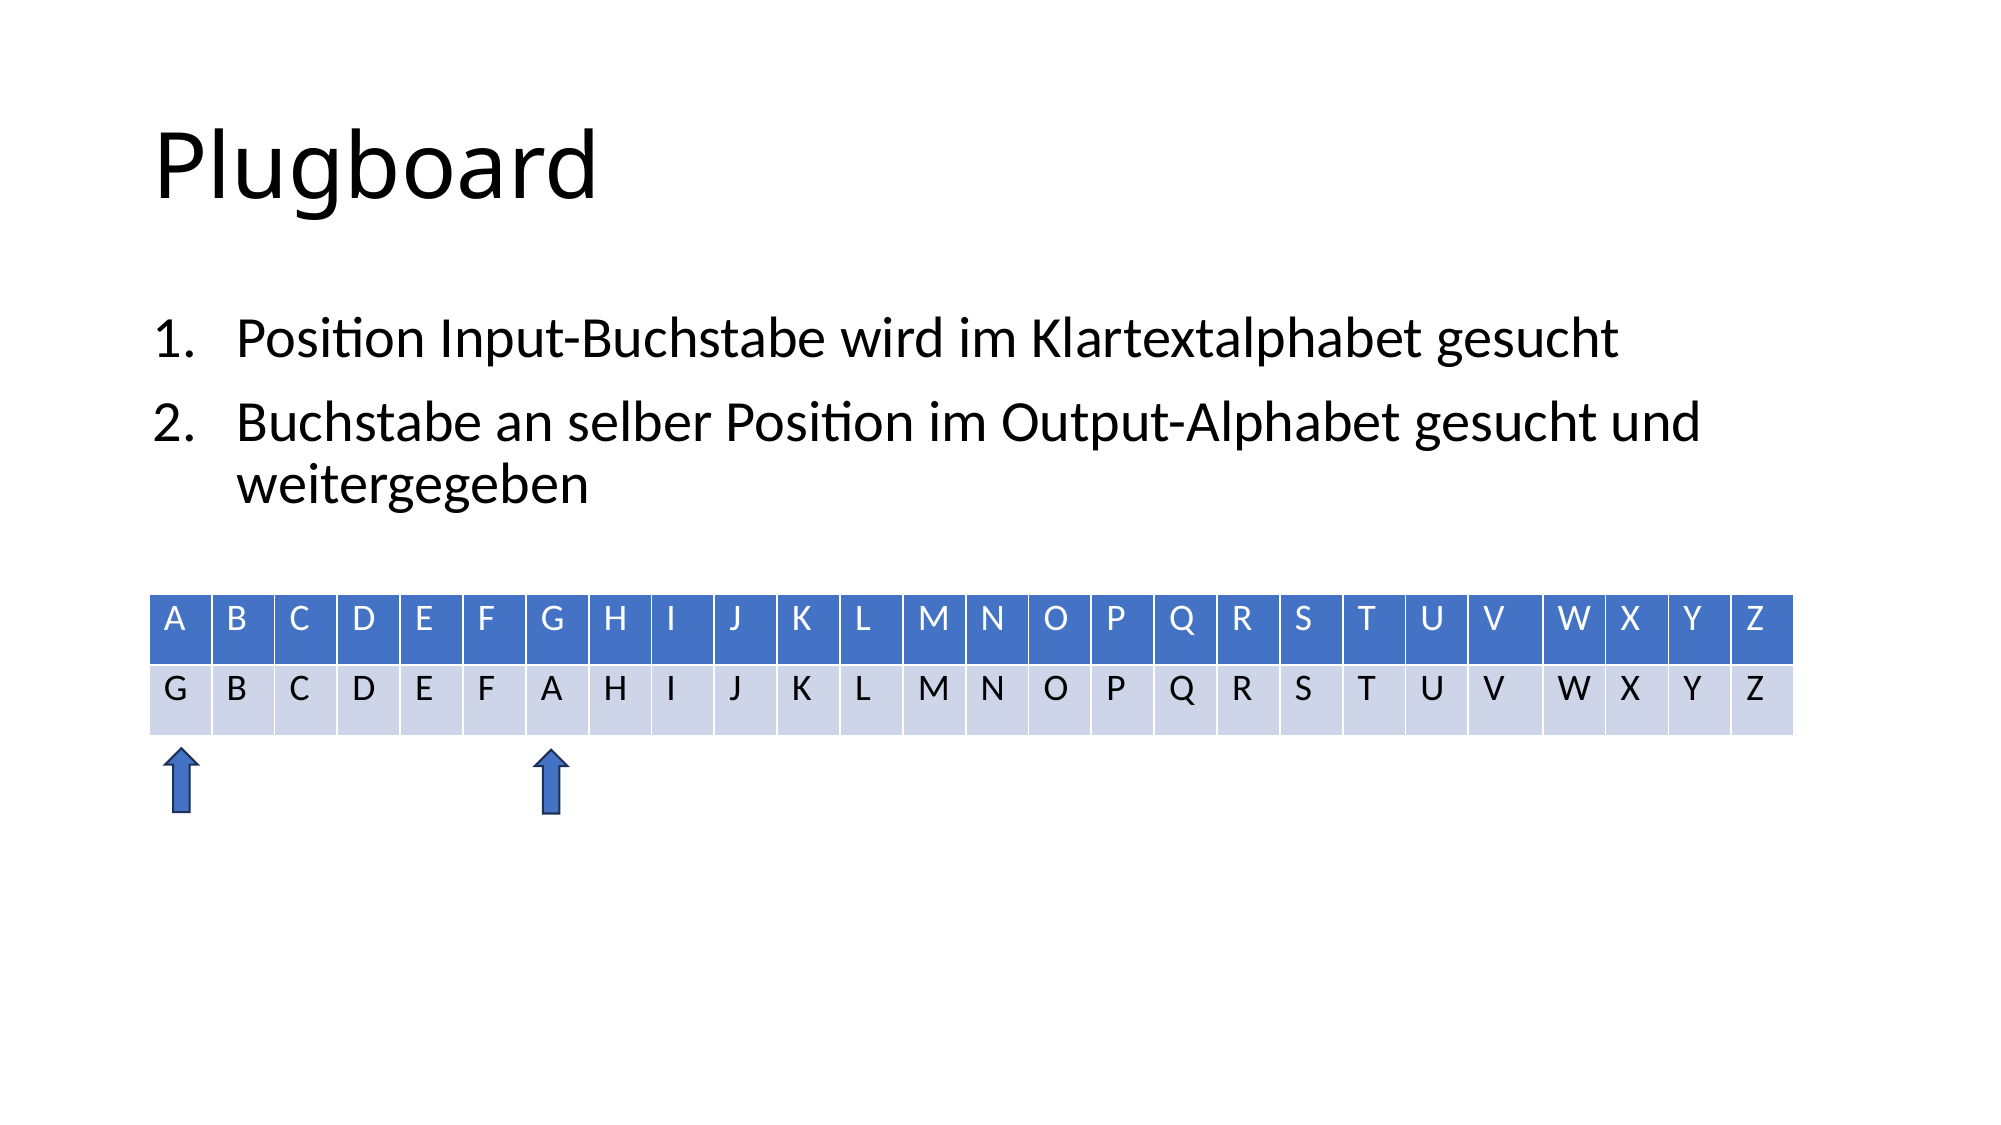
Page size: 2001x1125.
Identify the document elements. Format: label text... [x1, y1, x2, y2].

table_header M [904, 595, 965, 664]
table_cell Q [1155, 666, 1216, 735]
table_header L [841, 595, 902, 664]
table_cell W [1544, 666, 1605, 735]
table_cell Z [1732, 666, 1793, 735]
table_cell P [1092, 666, 1153, 735]
table_header U [1406, 595, 1467, 664]
table_header Q [1155, 595, 1216, 664]
text_box [532, 748, 571, 815]
table_header D [338, 595, 399, 664]
table_cell J [715, 666, 776, 735]
table_header F [464, 595, 525, 664]
title Plugboard [137, 59, 1863, 278]
table_header E [401, 595, 462, 664]
table_header J [715, 595, 776, 664]
table_header H [590, 595, 651, 664]
table_header B [213, 595, 274, 664]
table_cell U [1406, 666, 1467, 735]
table_header I [652, 595, 713, 664]
table_header Y [1669, 595, 1730, 664]
table_header Z [1732, 595, 1793, 664]
table_header P [1092, 595, 1153, 664]
table_header N [967, 595, 1028, 664]
table_header V [1469, 595, 1542, 664]
table_header G [527, 595, 588, 664]
text_box [162, 746, 201, 814]
table_cell V [1469, 666, 1542, 735]
table_header X [1606, 595, 1668, 664]
table_cell S [1281, 666, 1342, 735]
table_header T [1344, 595, 1405, 664]
table_cell T [1344, 666, 1405, 735]
table_header C [275, 595, 336, 664]
table_header O [1029, 595, 1090, 664]
table_header A [150, 595, 211, 664]
table_cell I [652, 666, 713, 735]
table_header R [1218, 595, 1279, 664]
table_cell O [1029, 666, 1090, 735]
table_cell D [338, 666, 399, 735]
table_cell X [1606, 666, 1668, 735]
table_cell A [527, 666, 588, 735]
table_cell G [150, 666, 211, 735]
table_cell C [275, 666, 336, 735]
table_cell L [841, 666, 902, 735]
table_cell K [778, 666, 839, 735]
table_cell Y [1669, 666, 1730, 735]
list Position Input-Buchstabe wird im Klartextalphabet gesucht Buchstabe an selber Position im Output-Alphabet gesucht und weitergegeben [137, 299, 1863, 1014]
table_cell M [904, 666, 965, 735]
table_cell B [213, 666, 274, 735]
table_header W [1544, 595, 1605, 664]
table_cell E [401, 666, 462, 735]
table_cell F [464, 666, 525, 735]
table_cell N [967, 666, 1028, 735]
table_cell H [590, 666, 651, 735]
table_header S [1281, 595, 1342, 664]
table_cell R [1218, 666, 1279, 735]
table_header K [778, 595, 839, 664]
